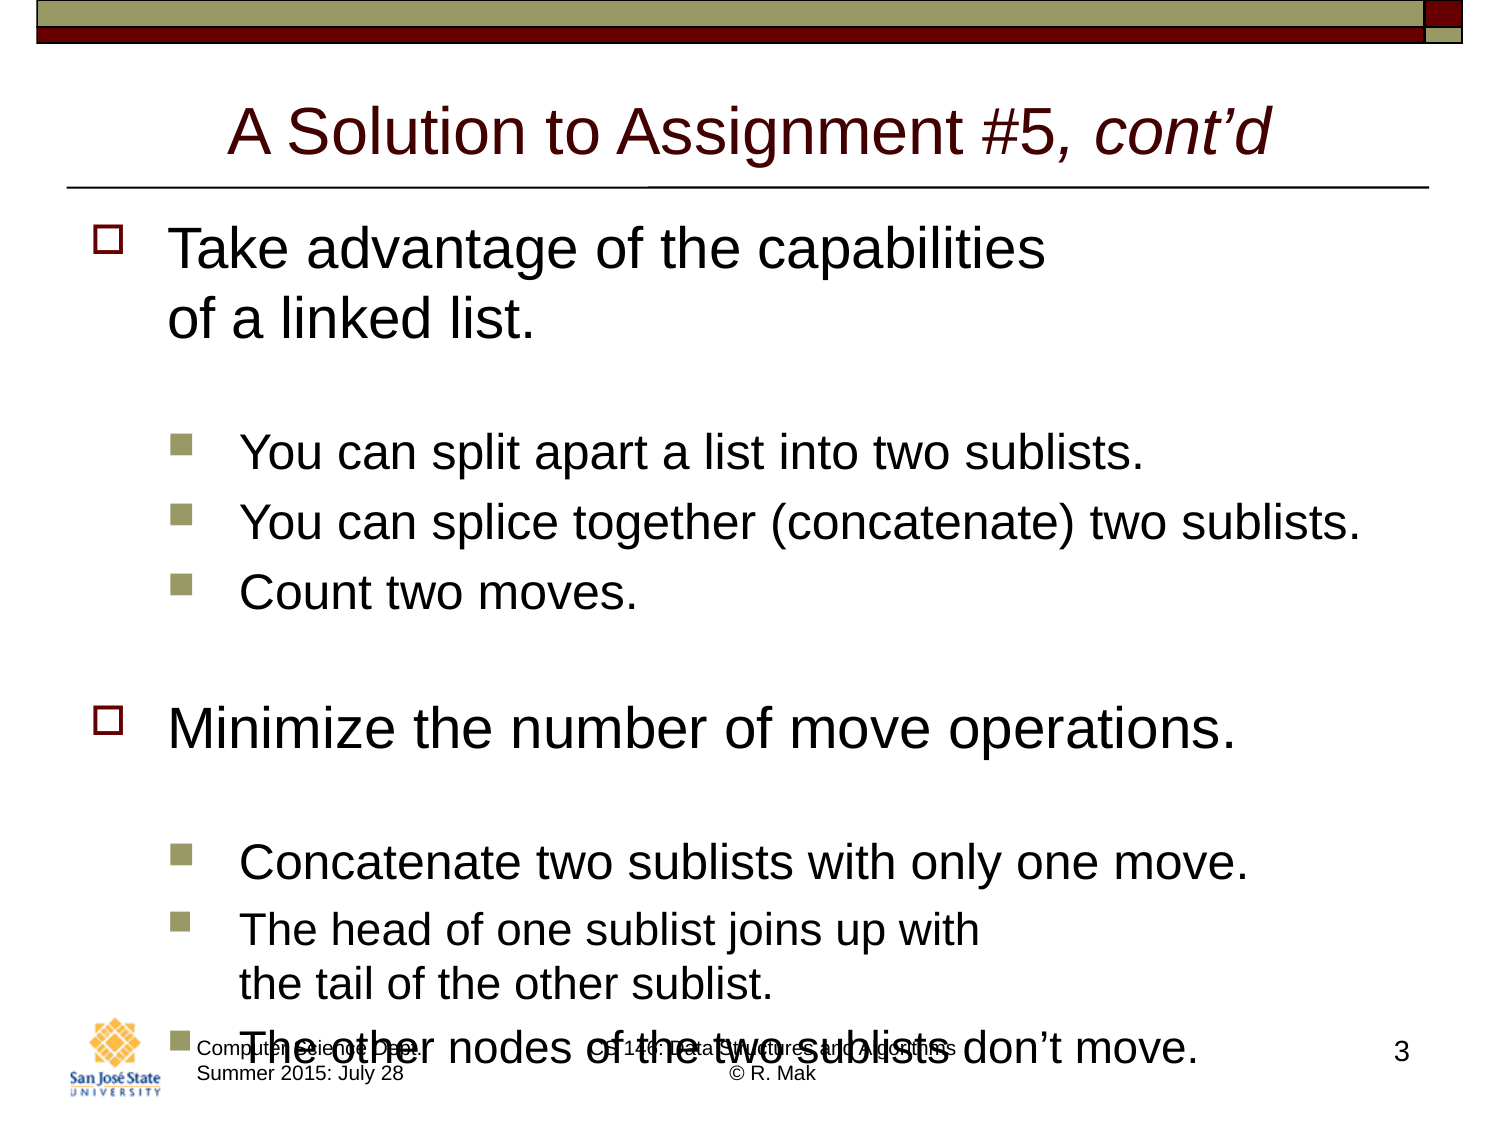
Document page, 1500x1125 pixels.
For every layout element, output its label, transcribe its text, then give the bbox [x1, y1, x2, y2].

list Take advantage of the capabilities of a linked list. You can split apart a list into two sublists. You can splice together (concatenate) two sublists. Count two moves. Minimize the number of move operations. Concatenate two sublists with only one move. The head of one sublist joins up with the tail of the other sublist. The other nodes of the two sublists don’t move. [75, 202, 1425, 1028]
title A Solution to Assignment #5, cont’d [75, 67, 1425, 175]
slide_number 3 [1112, 1028, 1425, 1100]
picture [60, 1012, 166, 1112]
